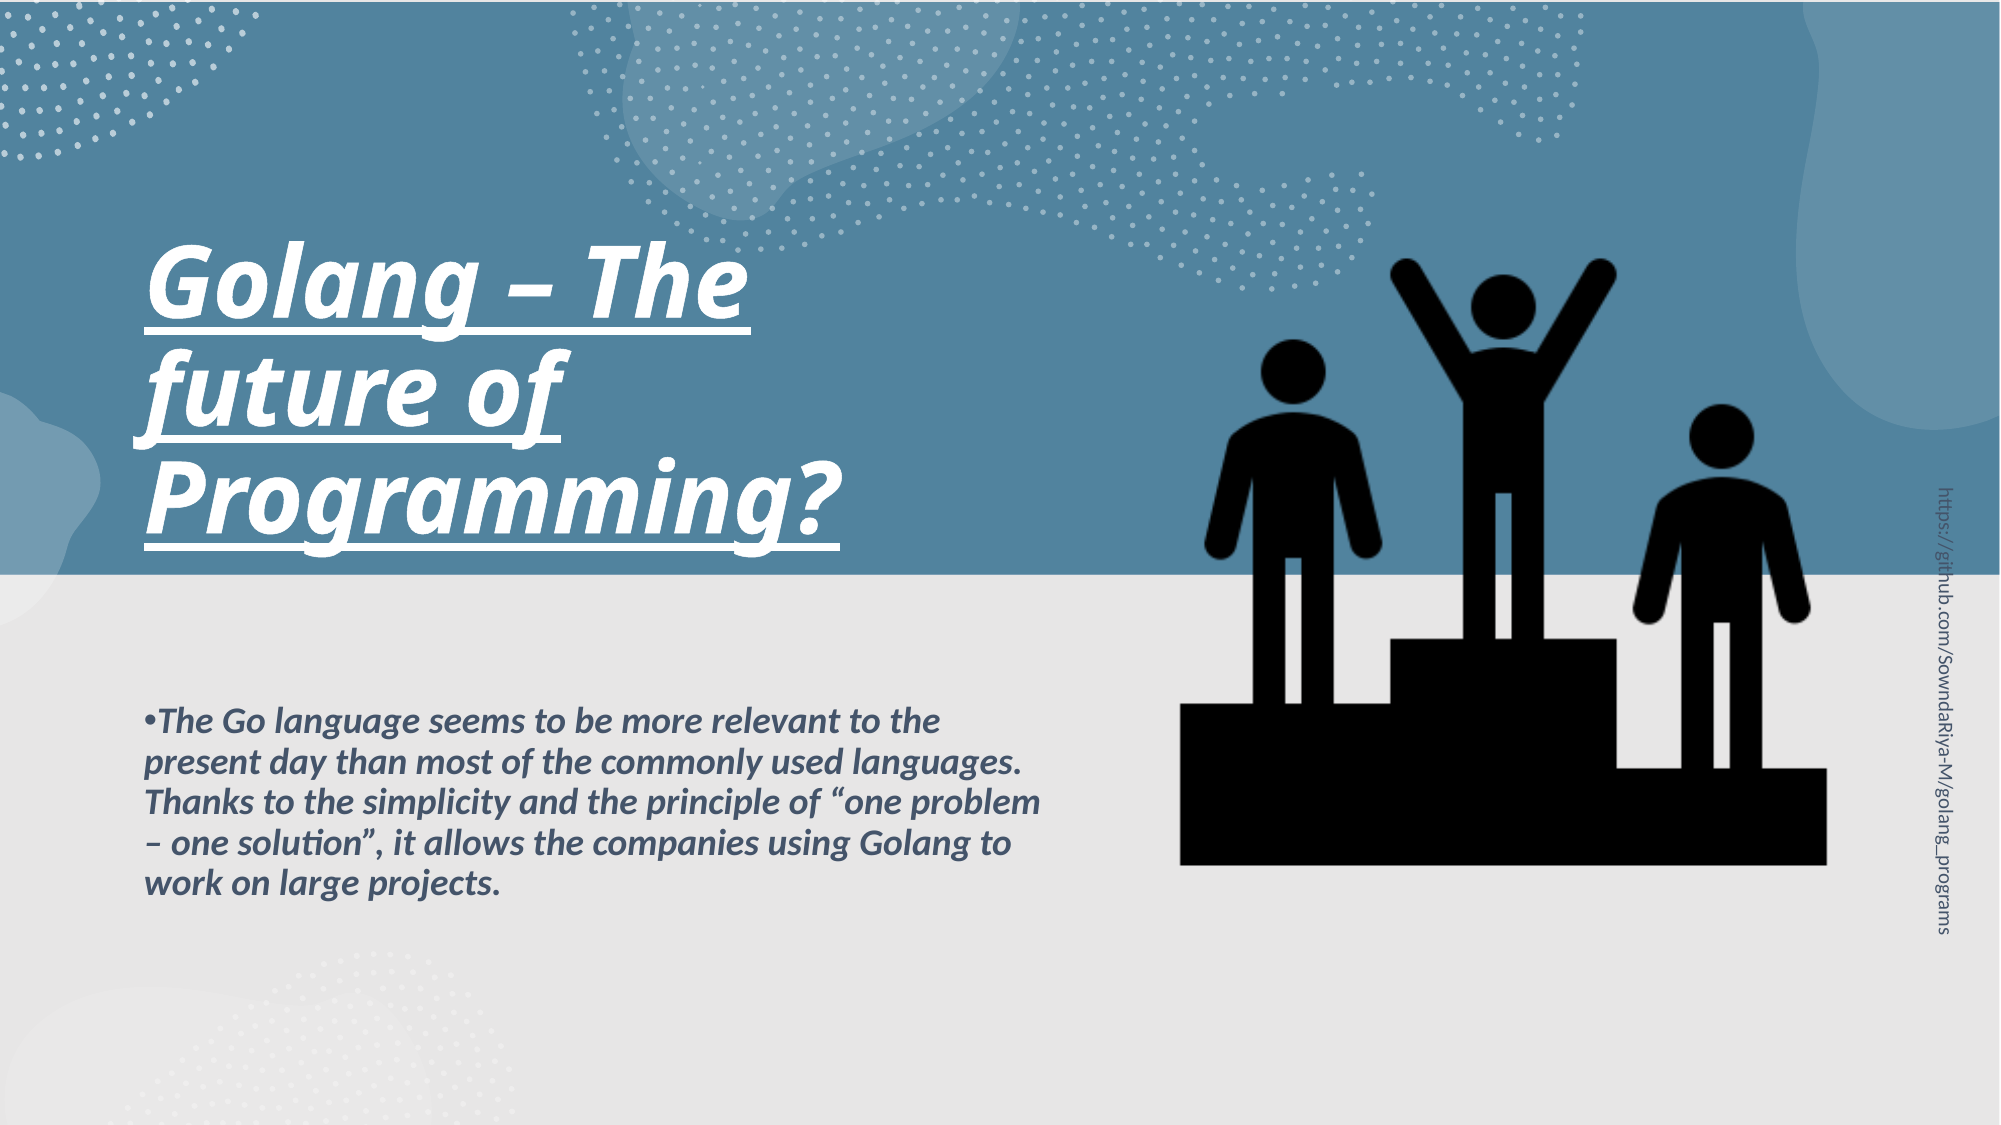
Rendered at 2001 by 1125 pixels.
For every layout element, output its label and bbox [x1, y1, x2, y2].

text_box [0, 0, 2000, 1125]
